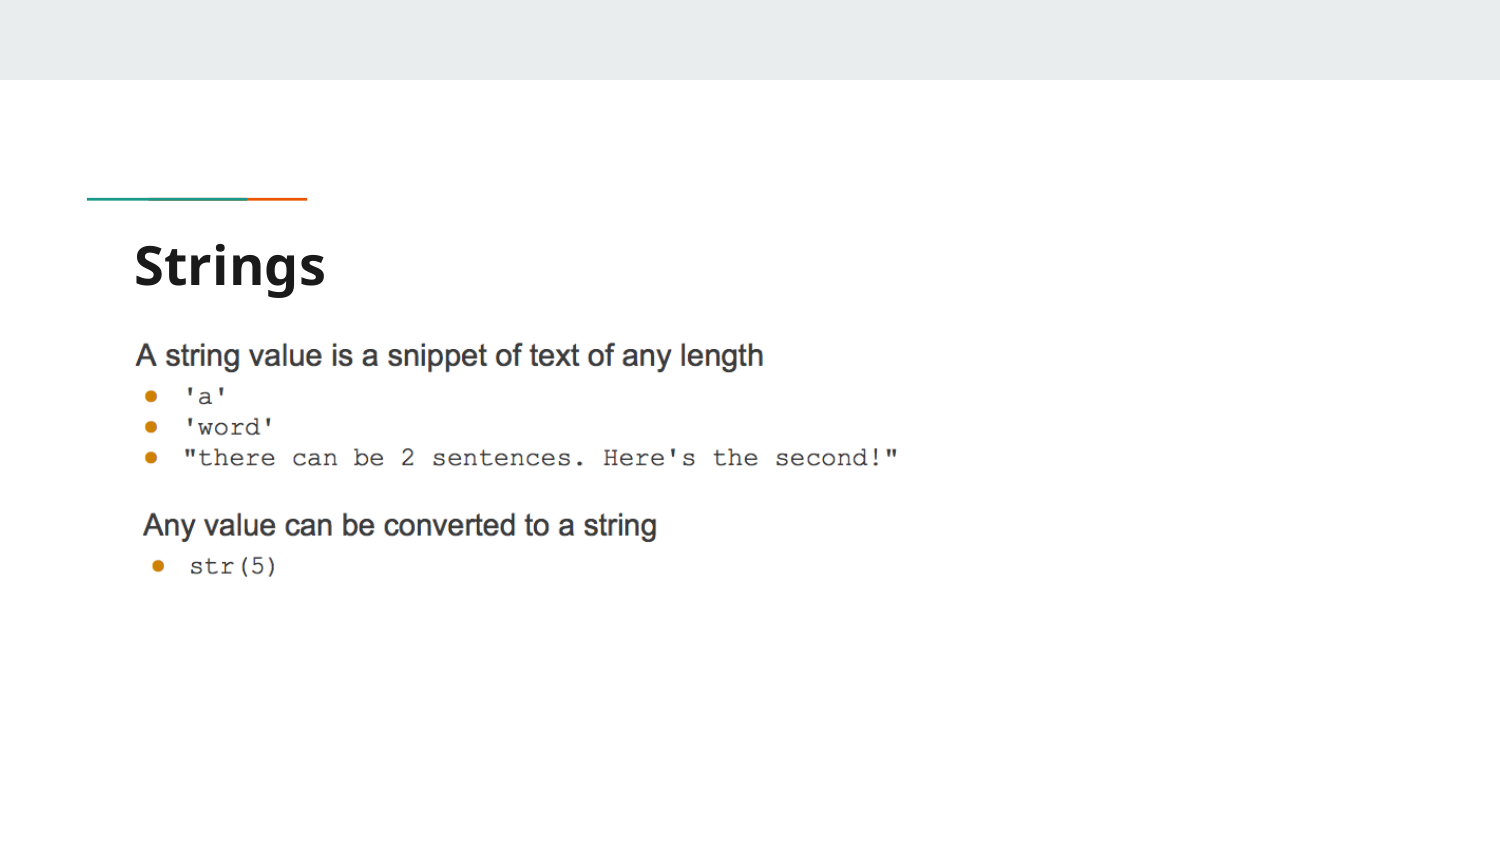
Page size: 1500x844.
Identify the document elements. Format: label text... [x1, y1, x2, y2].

title Strings [119, 216, 1381, 305]
picture [119, 329, 918, 480]
picture [134, 504, 680, 582]
